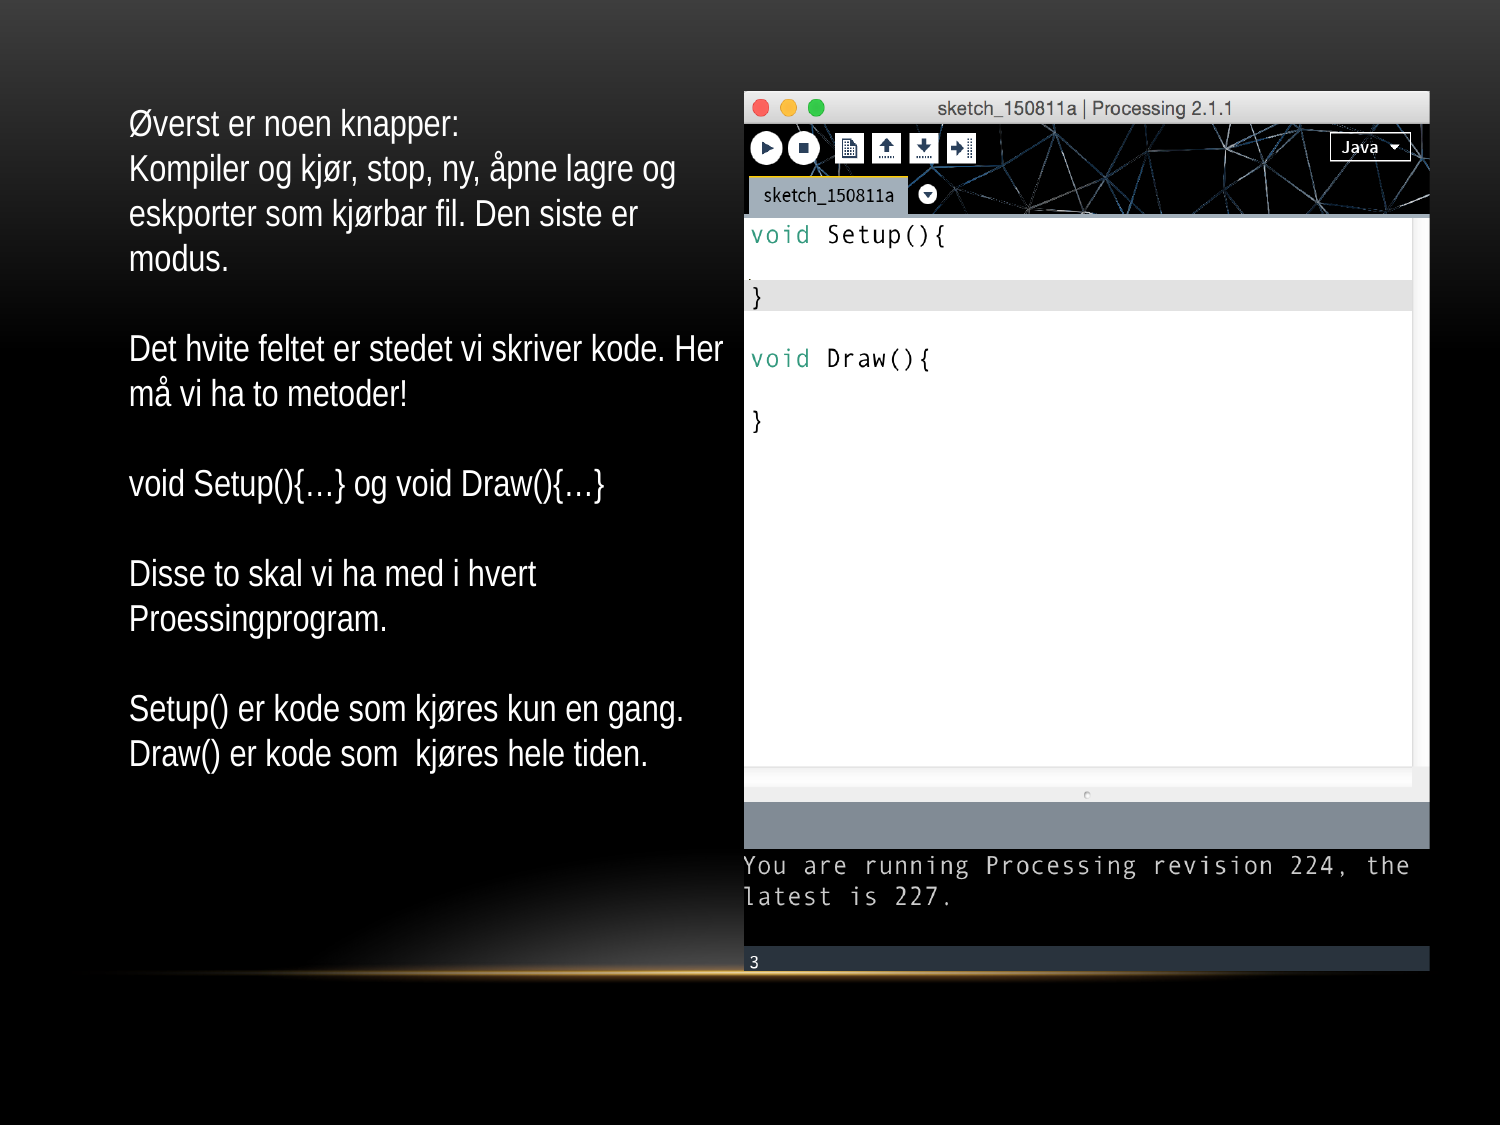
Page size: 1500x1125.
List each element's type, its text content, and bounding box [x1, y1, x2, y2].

text_box Øverst er noen knapper: Kompiler og kjør, stop, ny, åpne lagre og eskporter som kjørbar fil. Den siste er modus. Det hvite feltet er stedet vi skriver kode. Her må vi ha to metoder! void Setup(){…} og void Draw(){…} Disse to skal vi ha med i hvert Proessingprogram. Setup() er kode som kjøres kun en gang. Draw() er kode som kjøres hele tiden. [114, 91, 738, 827]
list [738, 91, 1430, 971]
picture [0, 0, 1500, 1125]
